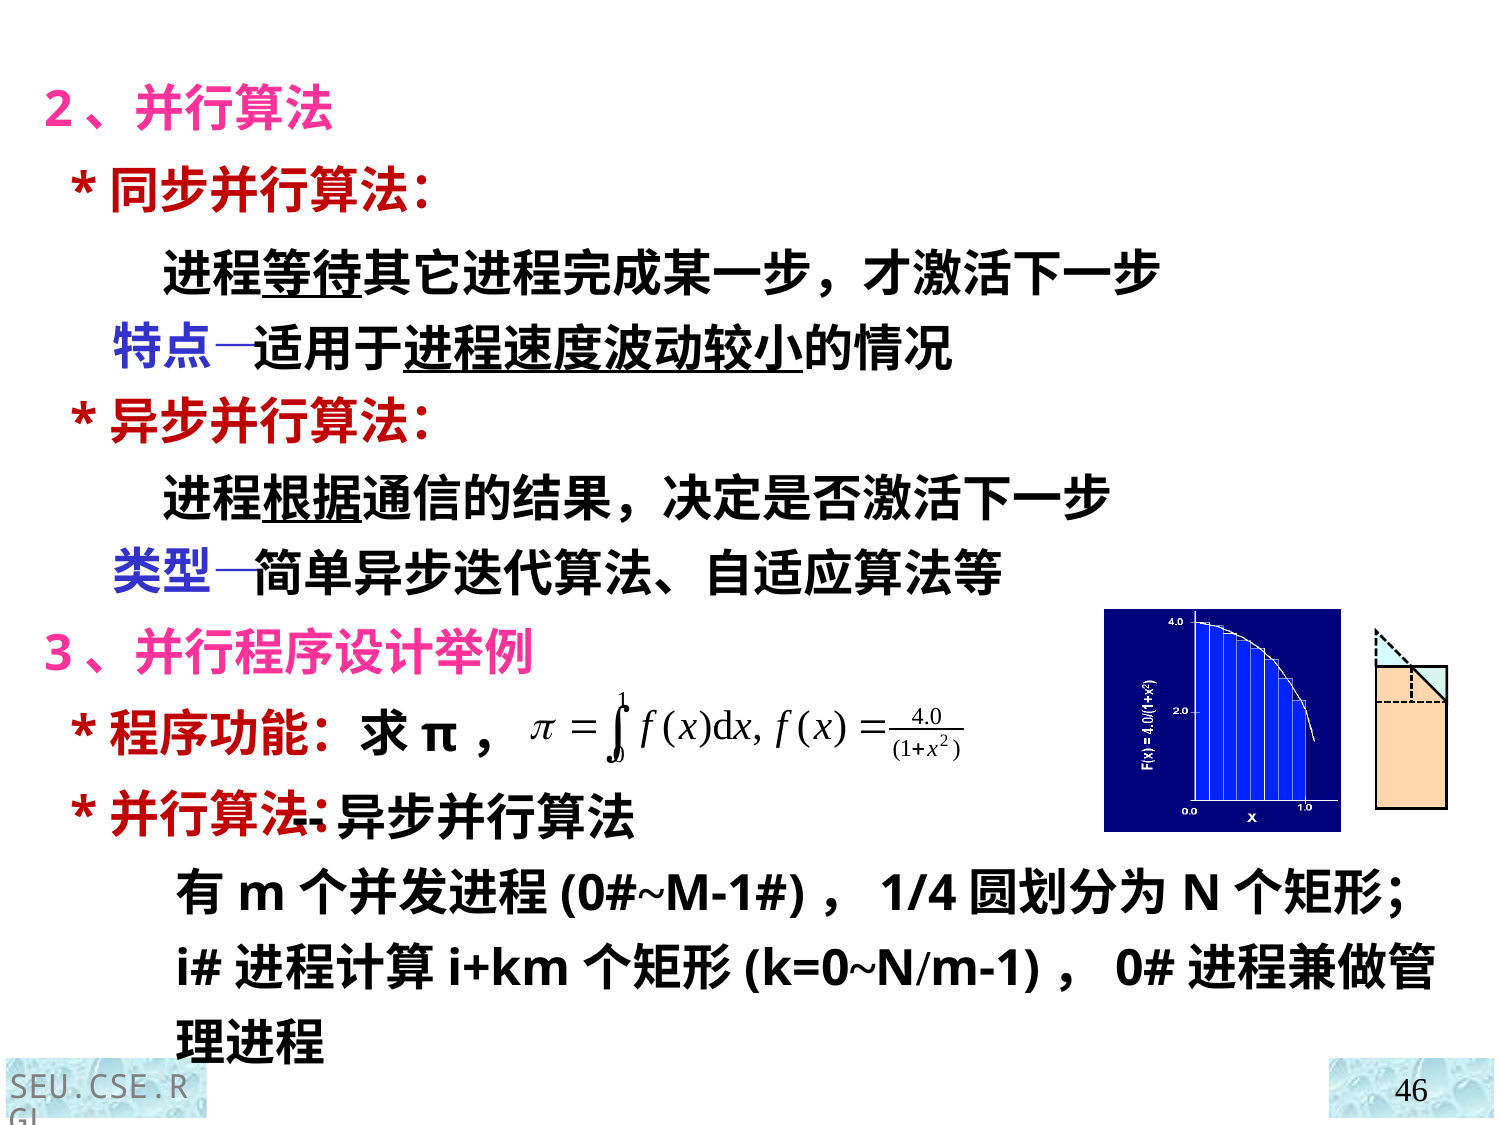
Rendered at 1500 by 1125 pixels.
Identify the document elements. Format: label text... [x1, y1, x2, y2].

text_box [525, 680, 972, 771]
slide_number 46 [1328, 1058, 1495, 1118]
footer SEU.CSE.RGL [5, 1058, 207, 1118]
text_box 2、并行算法 *同步并行算法： 特点— *异步并行算法： 类型— [29, 54, 809, 597]
text_box 进程等待其它进程完成某一步，才激活下一步 适用于进程速度波动较小的情况 进程根据通信的结果，决定是否激活下一步 简单异步迭代算法、自适应算法等 [147, 218, 1459, 609]
text_box 3、并行程序设计举例 *程序功能：求π， *并行算法： [29, 597, 987, 851]
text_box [1104, 609, 1448, 833]
text_box --异步并行算法 有m个并发进程(0#~M-1#)，1/4圆划分为N个矩形； i#进程计算i+km个矩形(k=0~N/m-1)，0#进程兼做管理进程 [160, 763, 1471, 1078]
